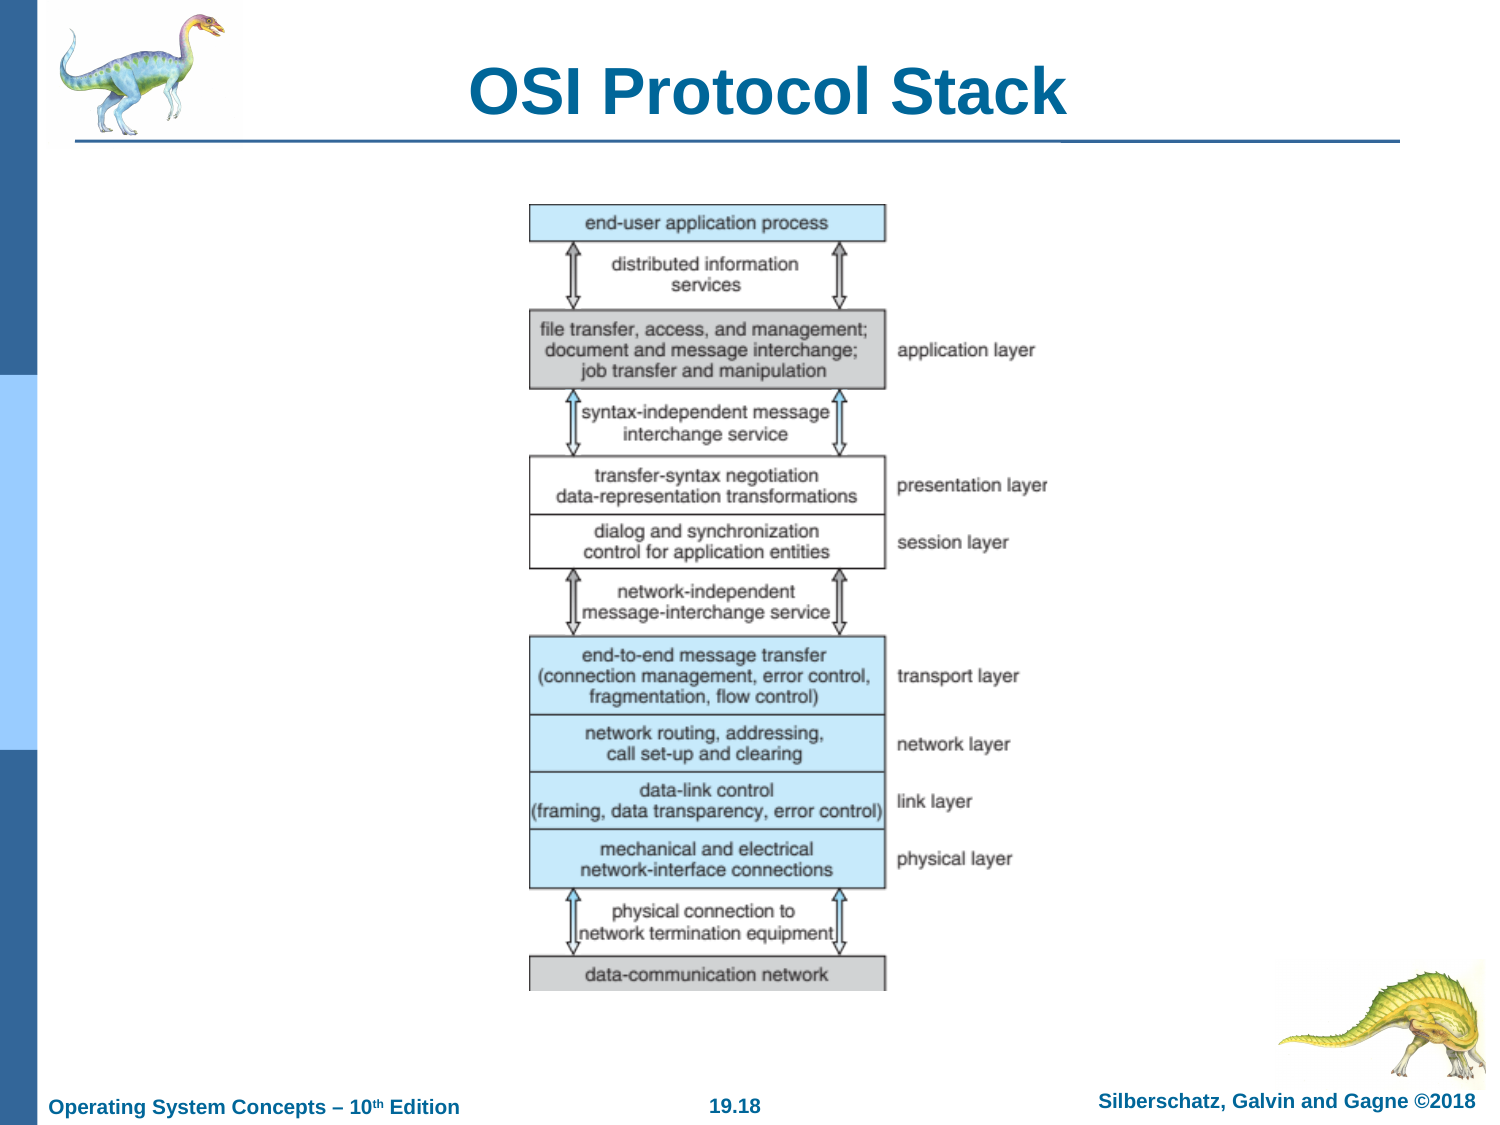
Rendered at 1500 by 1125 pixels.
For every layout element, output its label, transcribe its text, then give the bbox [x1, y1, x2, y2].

picture [528, 204, 1048, 991]
picture [1275, 959, 1486, 1090]
picture [46, 0, 243, 149]
title OSI Protocol Stack [136, 41, 1400, 136]
